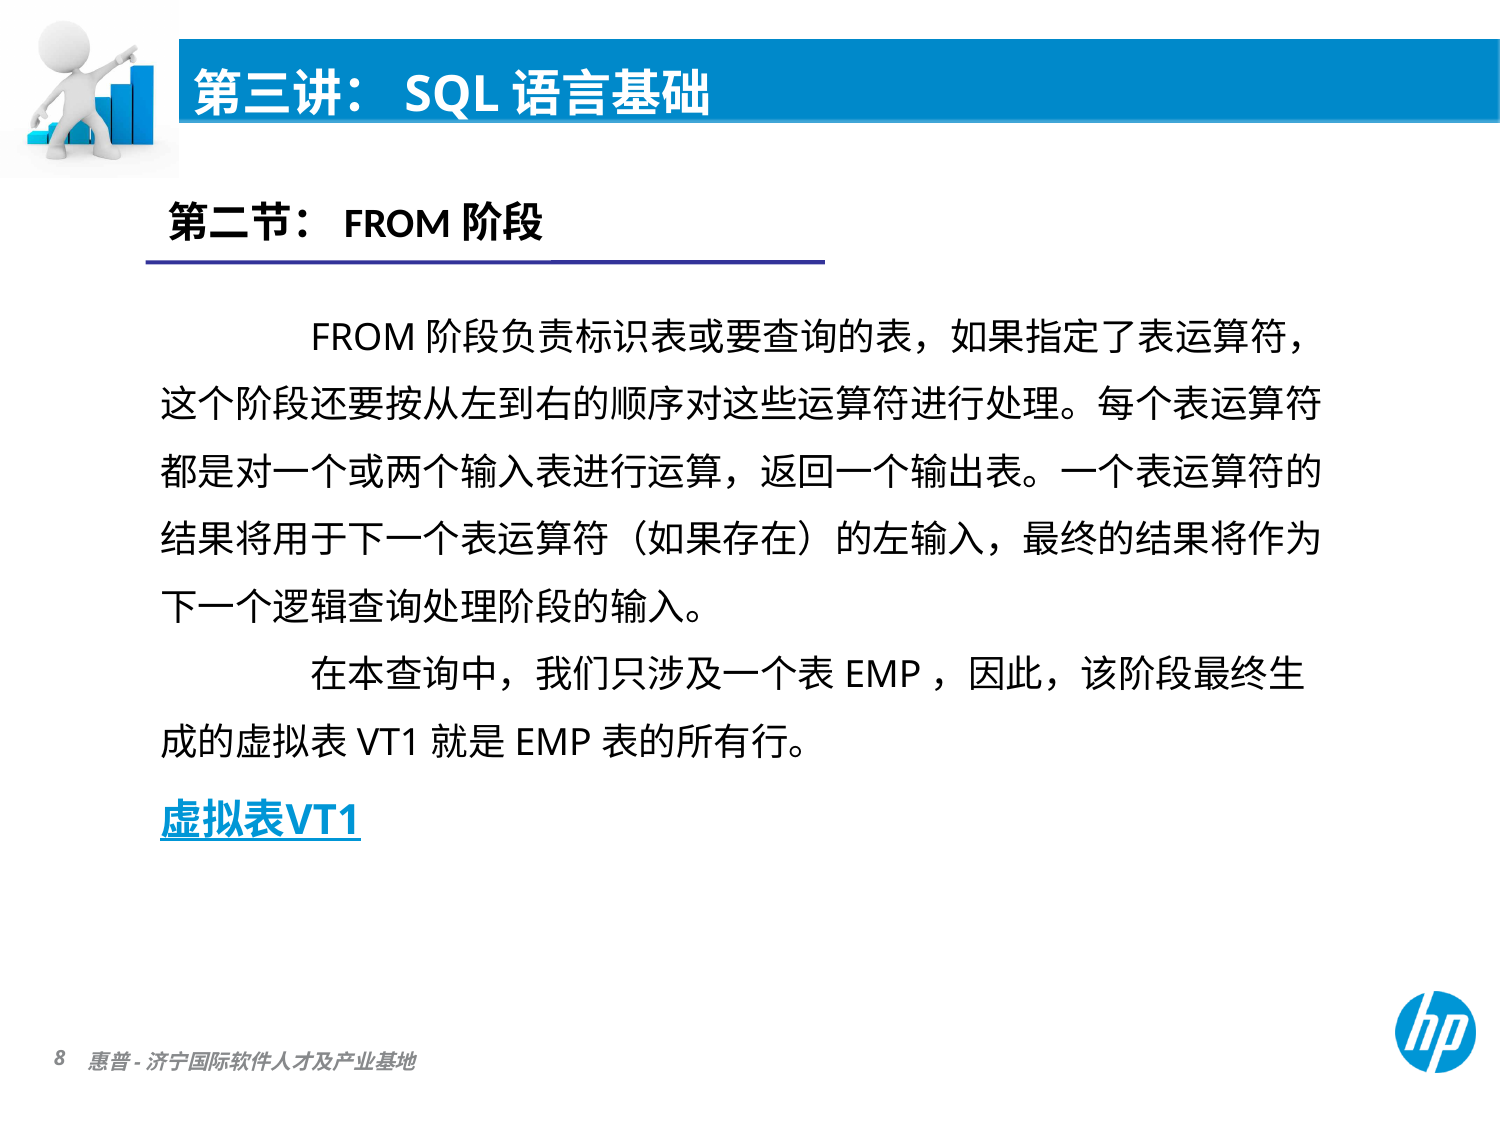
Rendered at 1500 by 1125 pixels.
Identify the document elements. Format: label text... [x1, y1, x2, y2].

picture [1395, 1015, 1468, 1073]
picture [252, 90, 282, 95]
picture [570, 100, 602, 115]
text_box 第二节：FROM阶段 [167, 196, 814, 247]
picture [477, 76, 497, 110]
picture [0, 0, 1500, 179]
picture [682, 69, 708, 115]
picture [196, 69, 240, 115]
picture [246, 107, 288, 112]
picture [1446, 1042, 1476, 1073]
picture [564, 69, 608, 80]
picture [249, 74, 286, 79]
picture [351, 103, 358, 111]
picture [294, 84, 309, 113]
picture [517, 71, 525, 79]
picture [613, 69, 659, 114]
picture [663, 71, 680, 113]
text_box FROM阶段负责标识表或要查询的表，如果指定了表运算符，这个阶段还要按从左到右的顺序对这些运算符进行处理。每个表运算符都是对一个或两个输入表进行运算，返回一个输出表。一个表运算符的结果将用于下一个表运算符（如果存在）的左输入，最终的结果将作为下一个逻辑查询处理阶段的输入。 在本查询中，我们只涉及一个表EMP，因此，该阶段最终生成的虚拟表VT1就是EMP表的所有行。 虚拟表VT1 [145, 283, 1356, 861]
picture [351, 79, 358, 87]
picture [407, 75, 429, 111]
picture [1395, 991, 1438, 1050]
picture [527, 71, 559, 94]
picture [1443, 991, 1476, 1022]
picture [298, 71, 306, 79]
picture [513, 84, 556, 115]
picture [309, 69, 340, 115]
